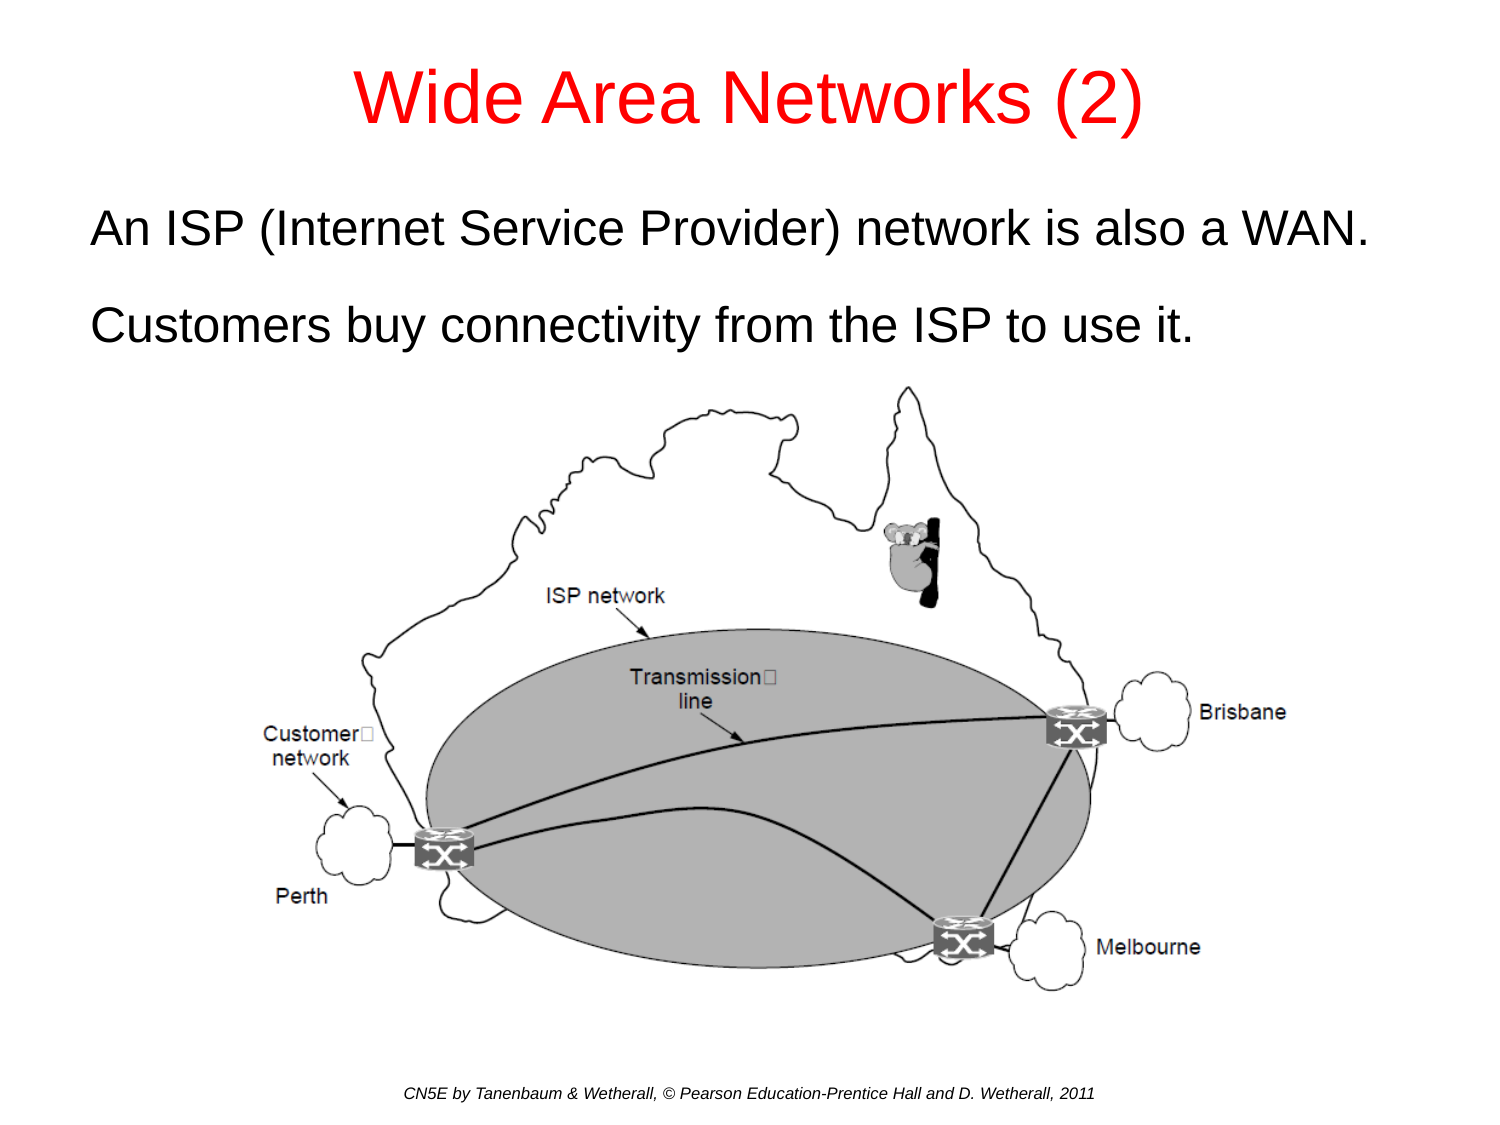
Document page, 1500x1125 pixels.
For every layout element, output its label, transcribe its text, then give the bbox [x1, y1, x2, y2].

title Wide Area Networks (2) [0, 0, 1500, 188]
picture [256, 377, 1307, 1004]
footer CN5E by Tanenbaum & Wetherall, © Pearson Education-Prentice Hall and D. Wetherall, 2011 [0, 1074, 1500, 1125]
list An ISP (Internet Service Provider) network is also a WAN. Customers buy connectivity from the ISP to use it. [74, 187, 1426, 987]
